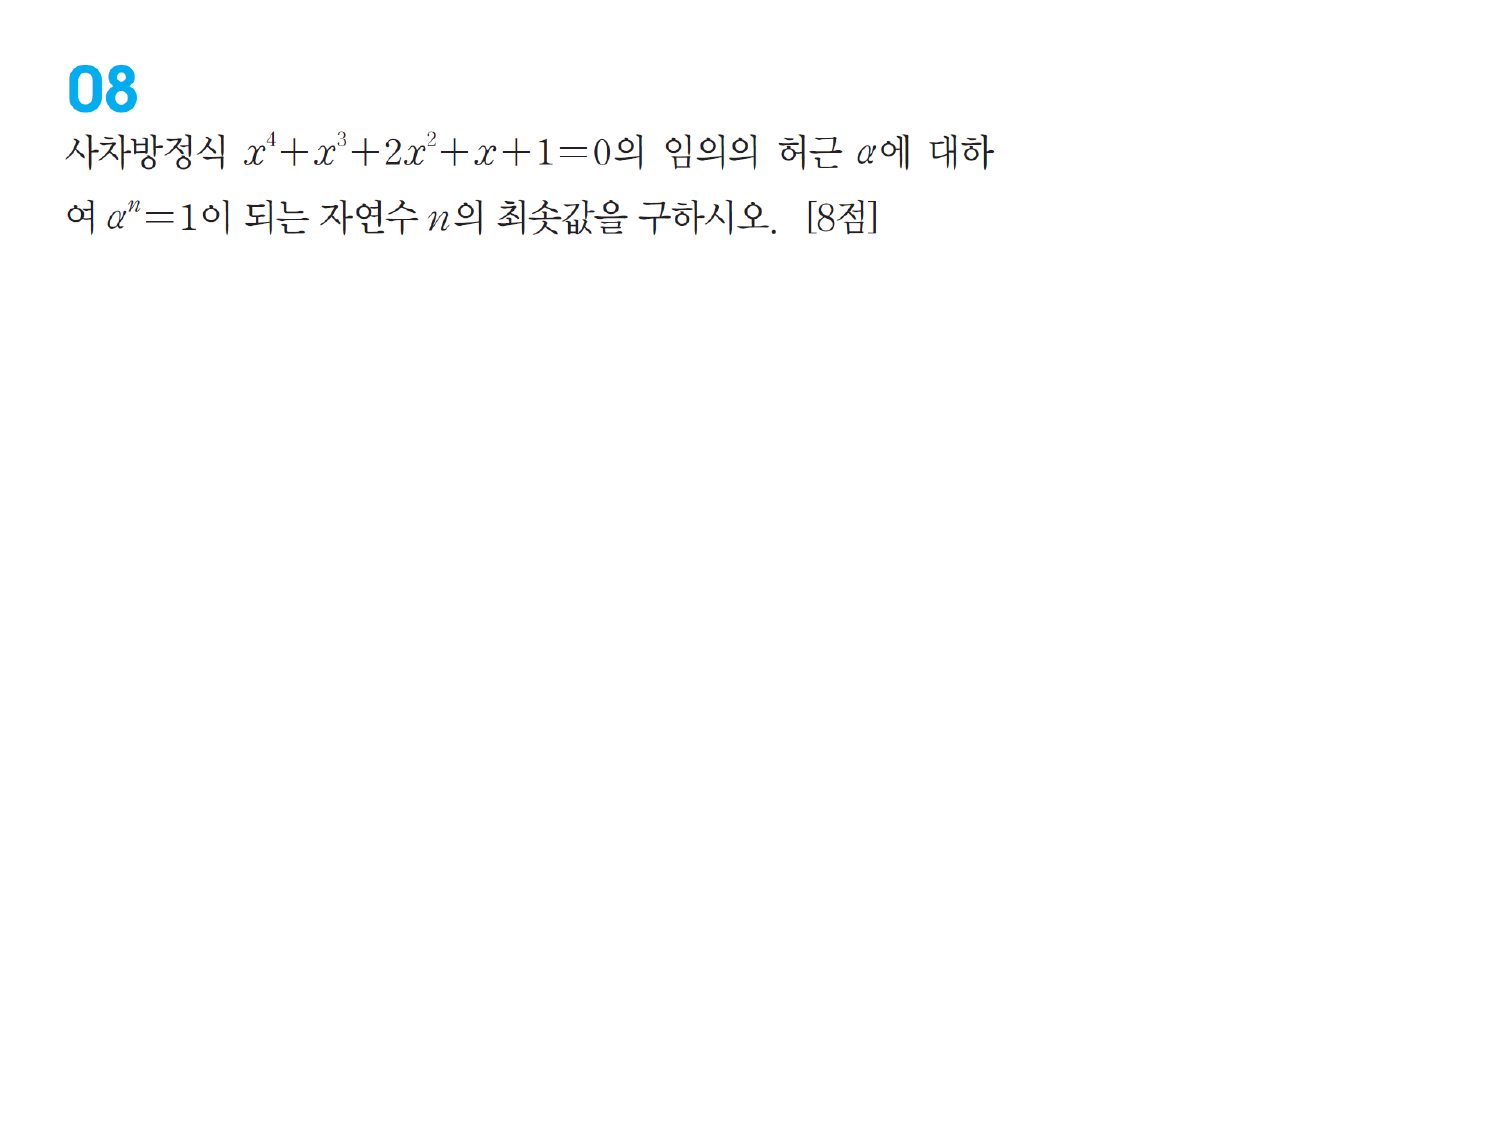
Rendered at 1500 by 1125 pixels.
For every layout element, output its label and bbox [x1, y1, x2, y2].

picture [58, 58, 998, 242]
